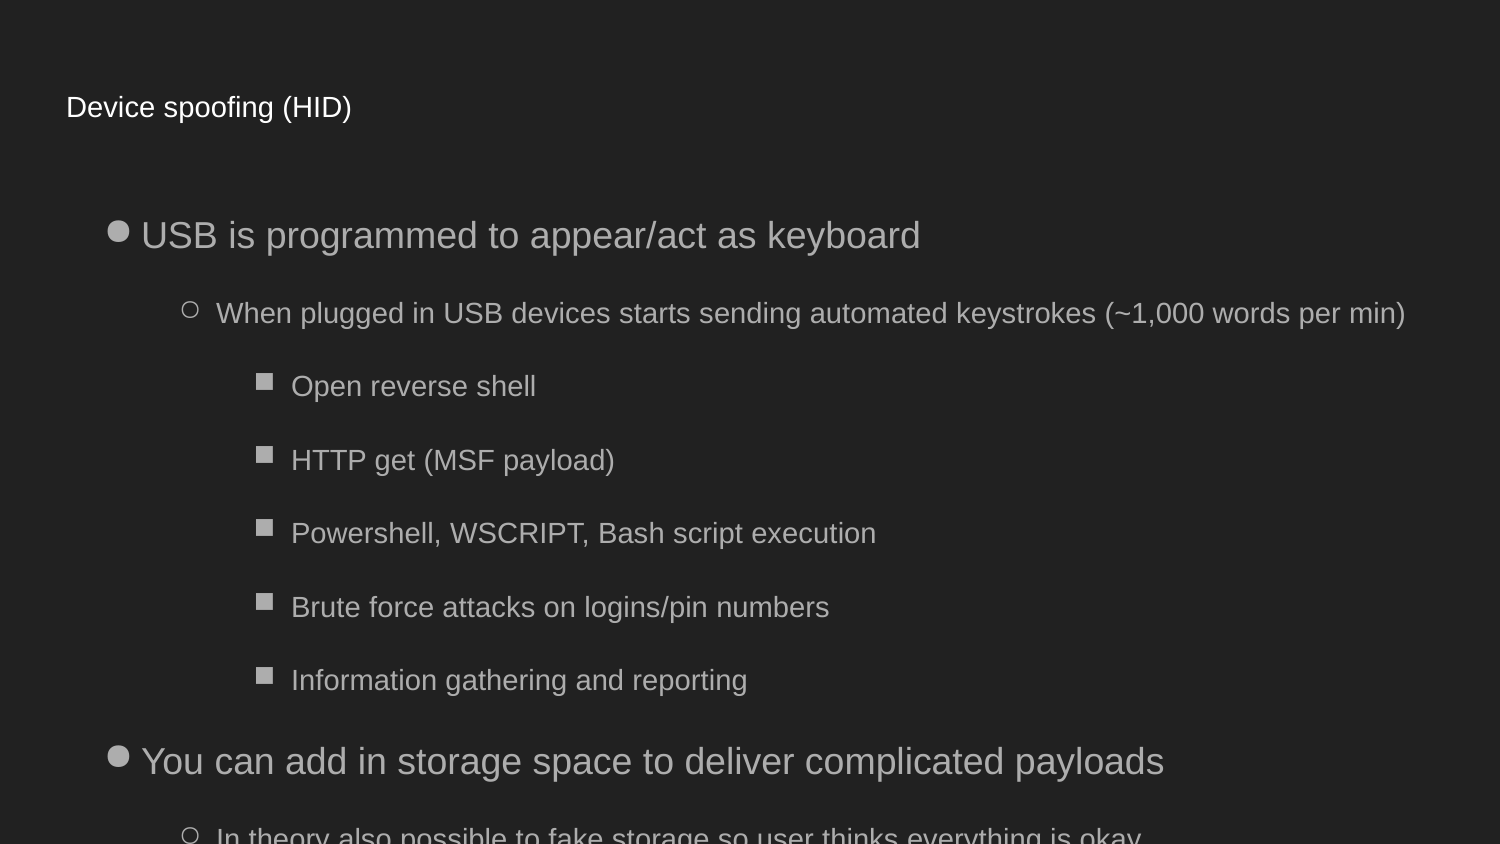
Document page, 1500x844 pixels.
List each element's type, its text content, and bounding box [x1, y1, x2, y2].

list USB is programmed to appear/act as keyboard When plugged in USB devices starts sending automated keystrokes (~1,000 words per min) Open reverse shell HTTP get (MSF payload) Powershell, WSCRIPT, Bash script execution Brute force attacks on logins/pin numbers Information gathering and reporting You can add in storage space to deliver complicated payloads In theory also possible to fake storage so user thinks everything is okay Adding Wifi or GSM module to USB device would allow remote trigger Also can be used for sending data out [51, 189, 1449, 750]
title Device spoofing (HID) [51, 72, 1449, 167]
